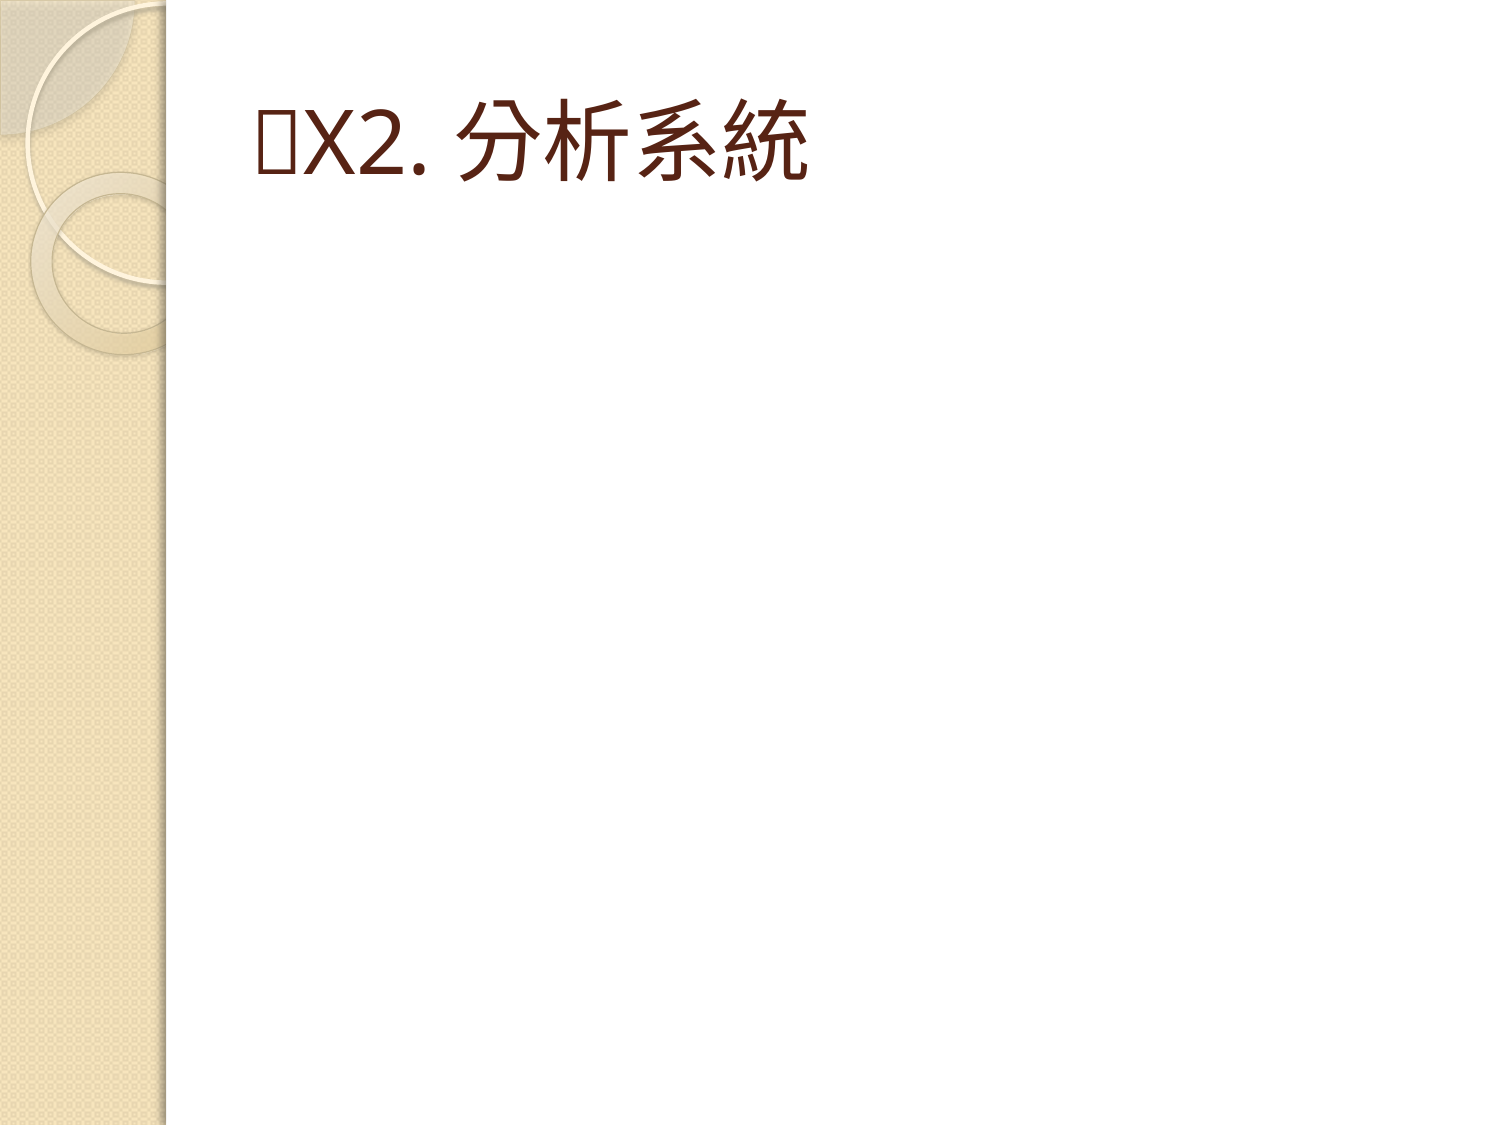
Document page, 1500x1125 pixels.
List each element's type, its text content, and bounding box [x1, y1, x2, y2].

title X2.分析系統 [235, 45, 1466, 233]
